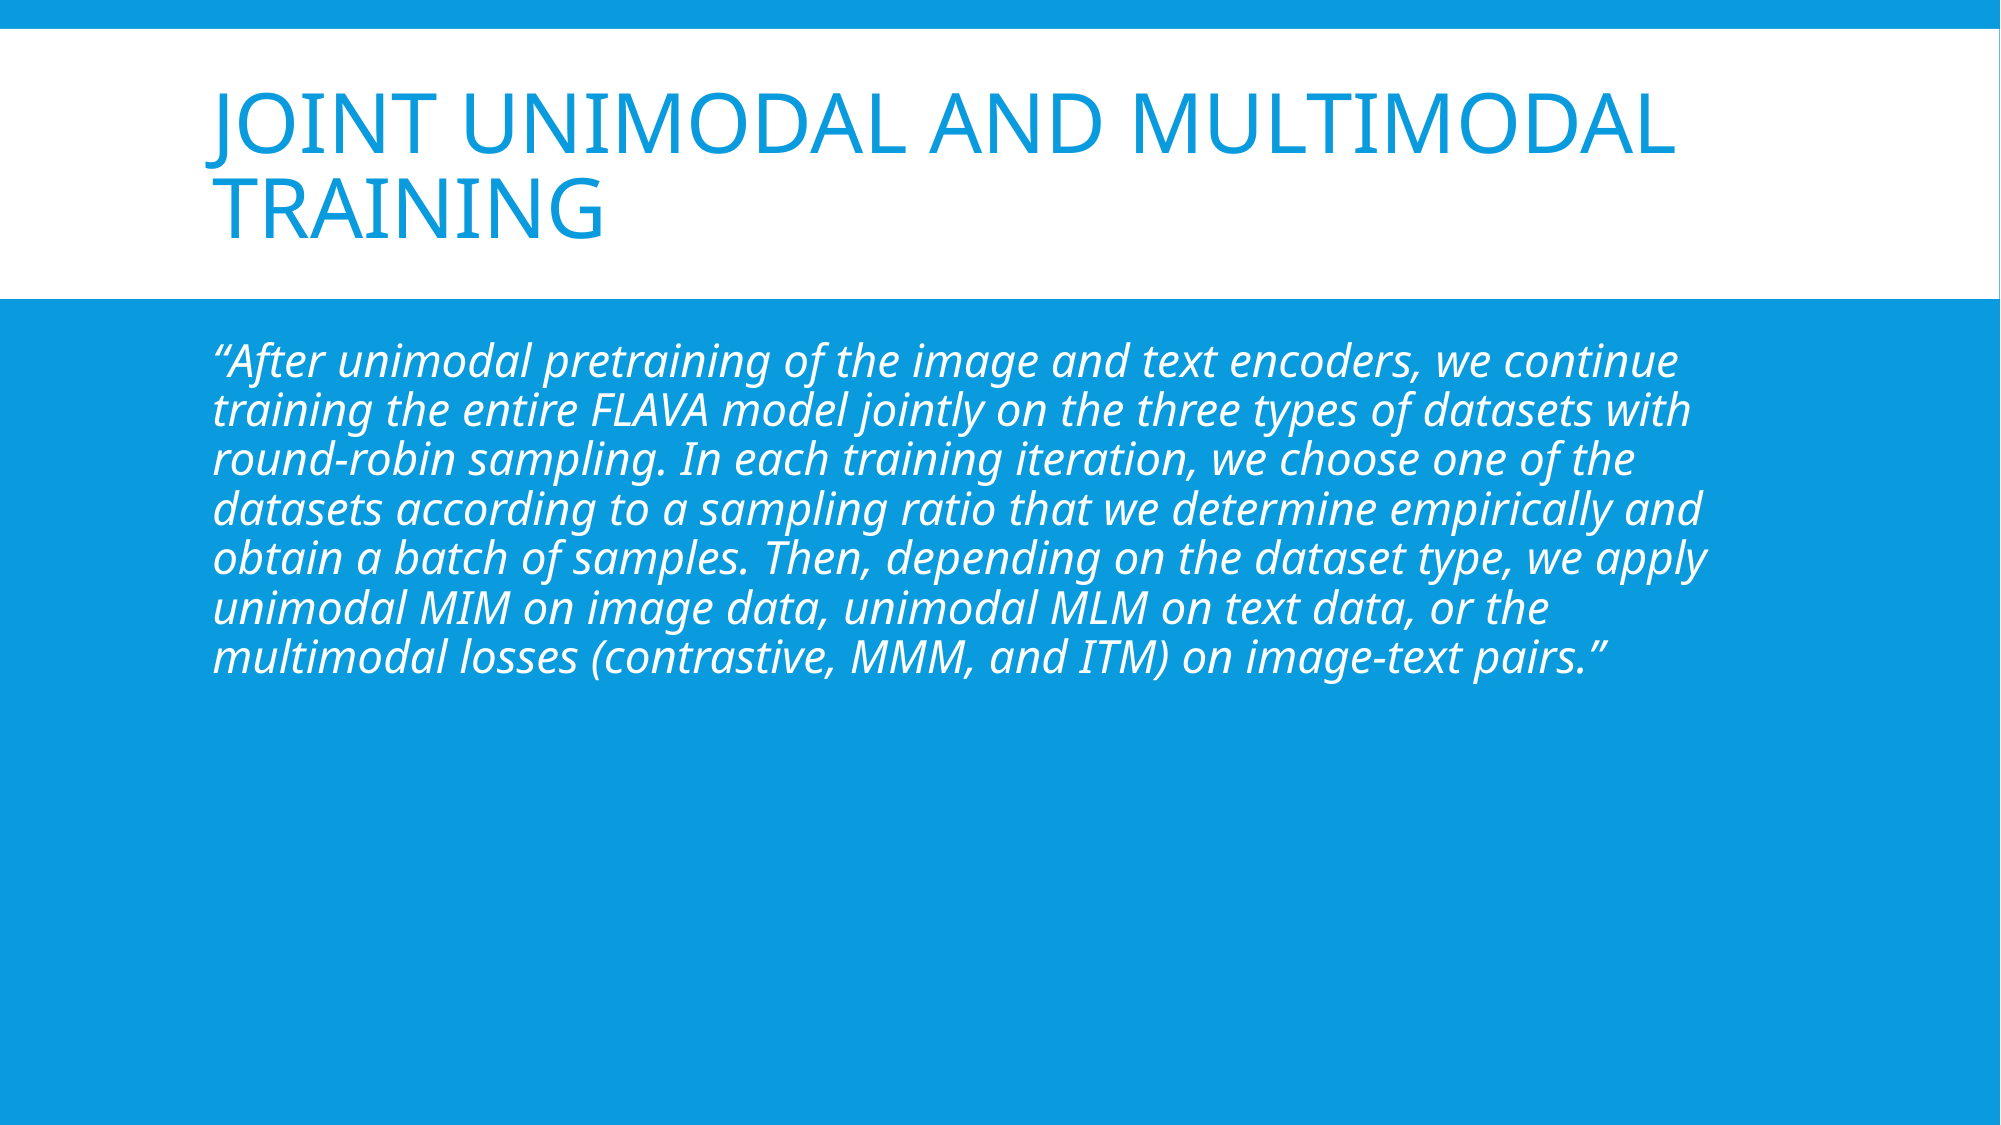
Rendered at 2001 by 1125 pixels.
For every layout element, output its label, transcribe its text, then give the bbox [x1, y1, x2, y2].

list “After unimodal pretraining of the image and text encoders, we continue training the entire FLAVA model jointly on the three types of datasets with round-robin sampling. In each training iteration, we choose one of the datasets according to a sampling ratio that we determine empirically and obtain a batch of samples. Then, depending on the dataset type, we apply unimodal MIM on image data, unimodal MLM on text data, or the multimodal losses (contrastive, MMM, and ITM) on image-text pairs.” [197, 329, 1803, 1020]
title Joint unimodal and multimodal training [197, 46, 1803, 295]
